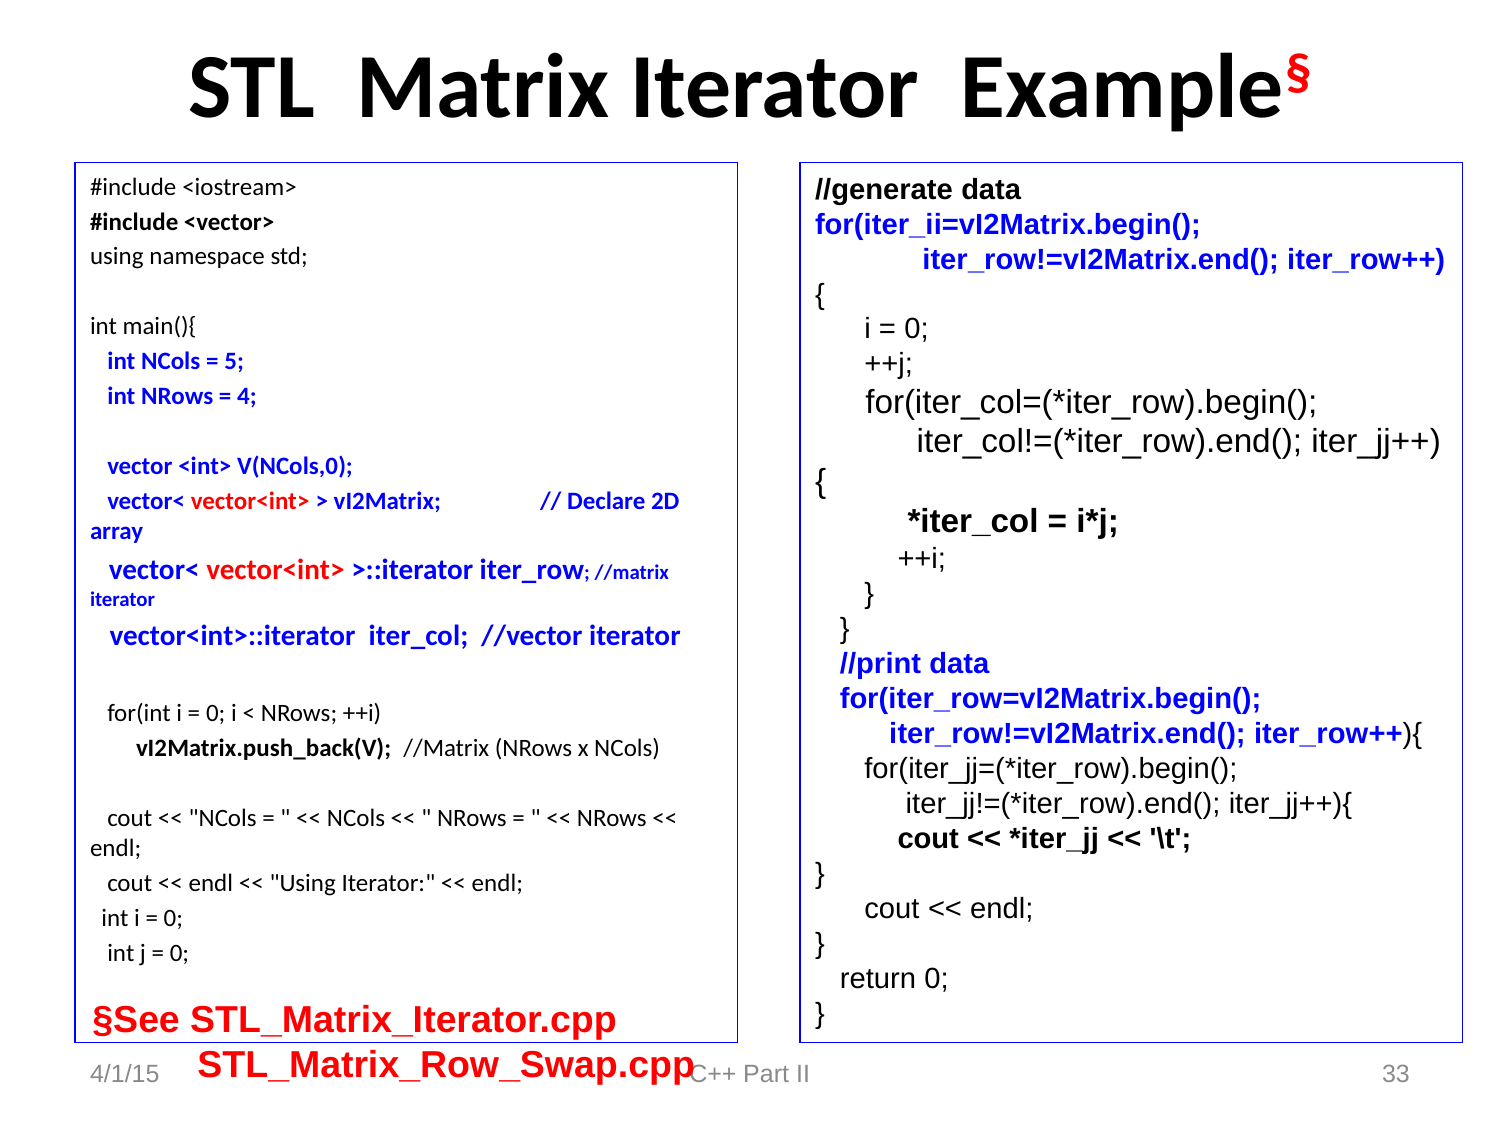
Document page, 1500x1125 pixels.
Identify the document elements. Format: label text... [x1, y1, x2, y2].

text_box §See STL_Matrix_Iterator.cpp STL_Matrix_Row_Swap.cpp [77, 987, 711, 1093]
list #include <iostream> #include <vector> using namespace std; int main(){ int NCols = 5; int NRows = 4; vector <int> V(NCols,0); vector< vector<int> > vI2Matrix; // Declare 2D array vector< vector<int> >::iterator iter_row; //matrix iterator vector<int>::iterator iter_col; //vector iterator for(int i = 0; i < NRows; ++i) vI2Matrix.push_back(V); //Matrix (NRows x NCols) cout << "NCols = " << NCols << " NRows = " << NRows << endl; cout << endl << "Using Iterator:" << endl; int i = 0; int j = 0; [74, 162, 738, 1043]
slide_number 33 [1074, 1043, 1425, 1103]
title STL Matrix Iterator Example§ [74, 0, 1426, 163]
footer C++ Part II [512, 1042, 988, 1103]
text_box //generate data for(iter_ii=vI2Matrix.begin(); iter_row!=vI2Matrix.end(); iter_row++) { i = 0; ++j; for(iter_col=(*iter_row).begin(); iter_col!=(*iter_row).end(); iter_jj++) { *iter_col = i*j; ++i; } } //print data for(iter_row=vI2Matrix.begin(); iter_row!=vI2Matrix.end(); iter_row++){ for(iter_jj=(*iter_row).begin(); iter_jj!=(*iter_row).end(); iter_jj++){ cout << *iter_jj << '\t'; } cout << endl; } return 0; } [799, 162, 1463, 1043]
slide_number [75, 1042, 425, 1103]
